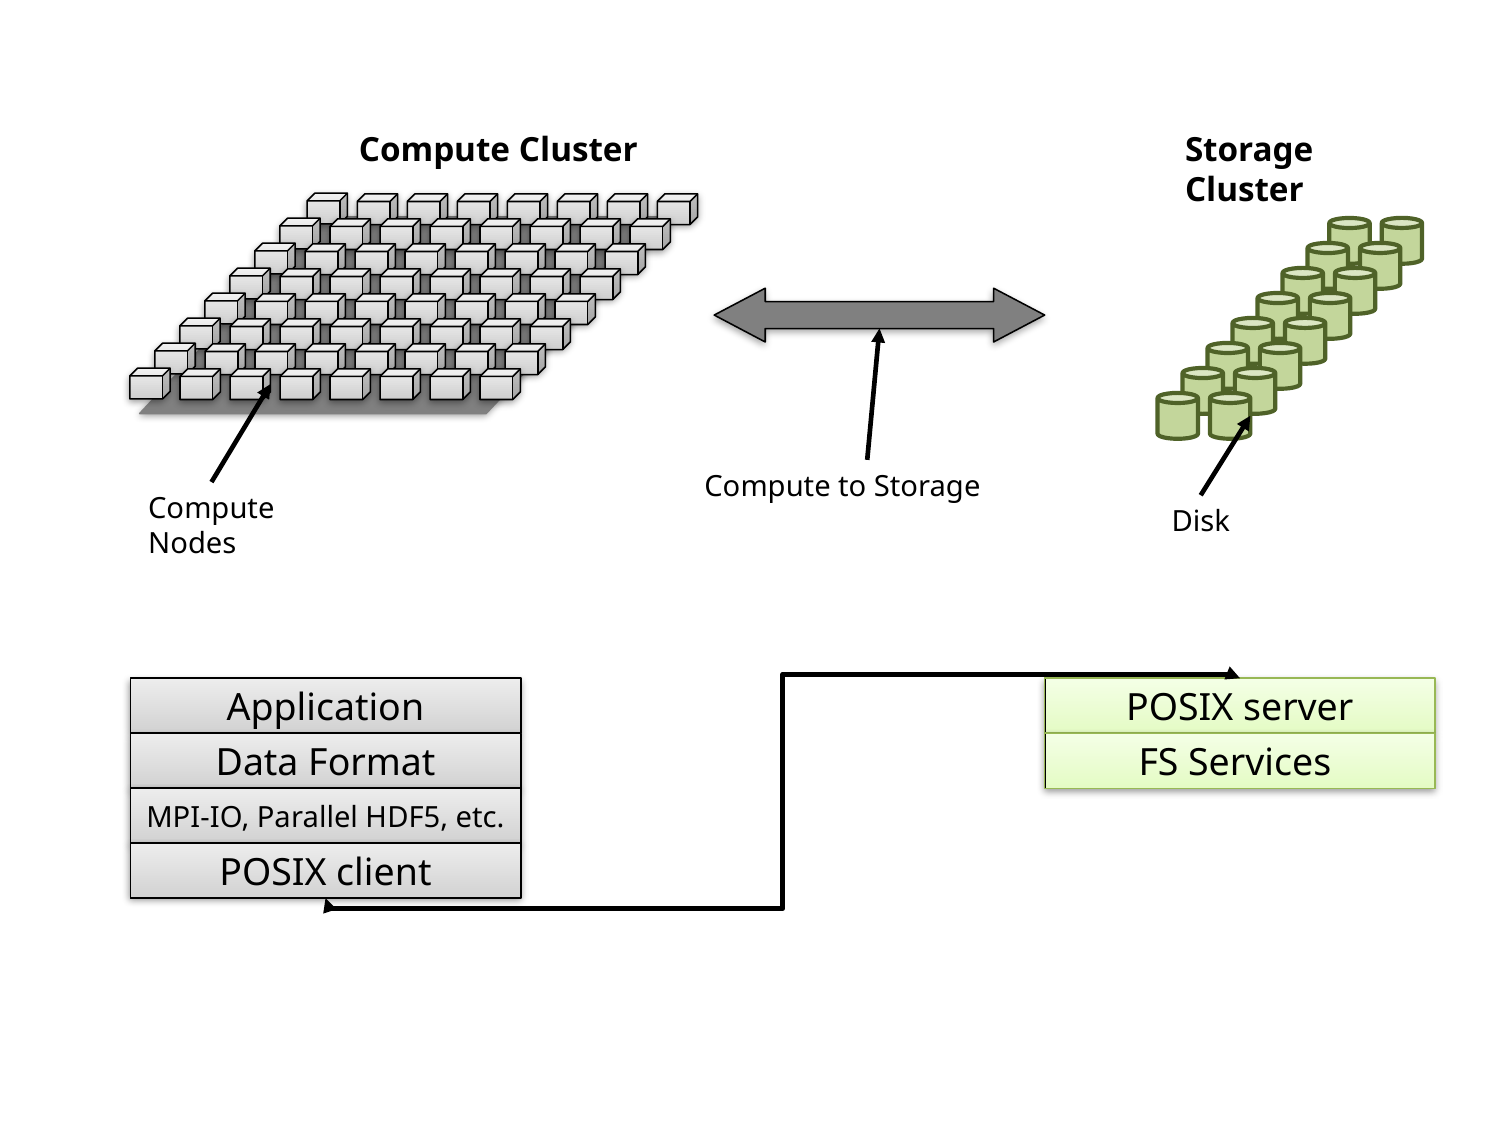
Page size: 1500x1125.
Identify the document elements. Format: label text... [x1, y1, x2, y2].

text_box [713, 287, 1046, 343]
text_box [1257, 292, 1351, 340]
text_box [1207, 342, 1301, 390]
text_box Storage Cluster [1170, 120, 1422, 215]
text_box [254, 242, 646, 275]
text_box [672, 330, 893, 1125]
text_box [1200, 438, 1231, 496]
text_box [154, 342, 546, 375]
text_box Compute to Storage [898, 459, 1045, 510]
text_box Compute Nodes [133, 482, 290, 567]
text_box FS Services [1044, 733, 1436, 789]
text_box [229, 267, 621, 300]
text_box Application [130, 677, 522, 732]
text_box Data Format [130, 733, 522, 786]
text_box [1307, 242, 1401, 289]
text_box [279, 217, 671, 250]
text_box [1329, 217, 1423, 265]
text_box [129, 367, 521, 400]
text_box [1182, 367, 1276, 415]
text_box POSIX server [1044, 677, 1436, 732]
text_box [179, 317, 571, 350]
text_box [1282, 267, 1376, 315]
text_box MPI-IO, Parallel HDF5, etc. [130, 787, 522, 841]
text_box [138, 407, 206, 415]
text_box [306, 192, 698, 225]
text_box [1232, 317, 1326, 364]
text_box Disk [1156, 495, 1245, 545]
text_box [256, 407, 492, 415]
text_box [204, 292, 596, 325]
text_box POSIX client [130, 842, 522, 899]
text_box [211, 399, 247, 483]
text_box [1157, 392, 1251, 439]
text_box Compute Cluster [344, 120, 653, 176]
